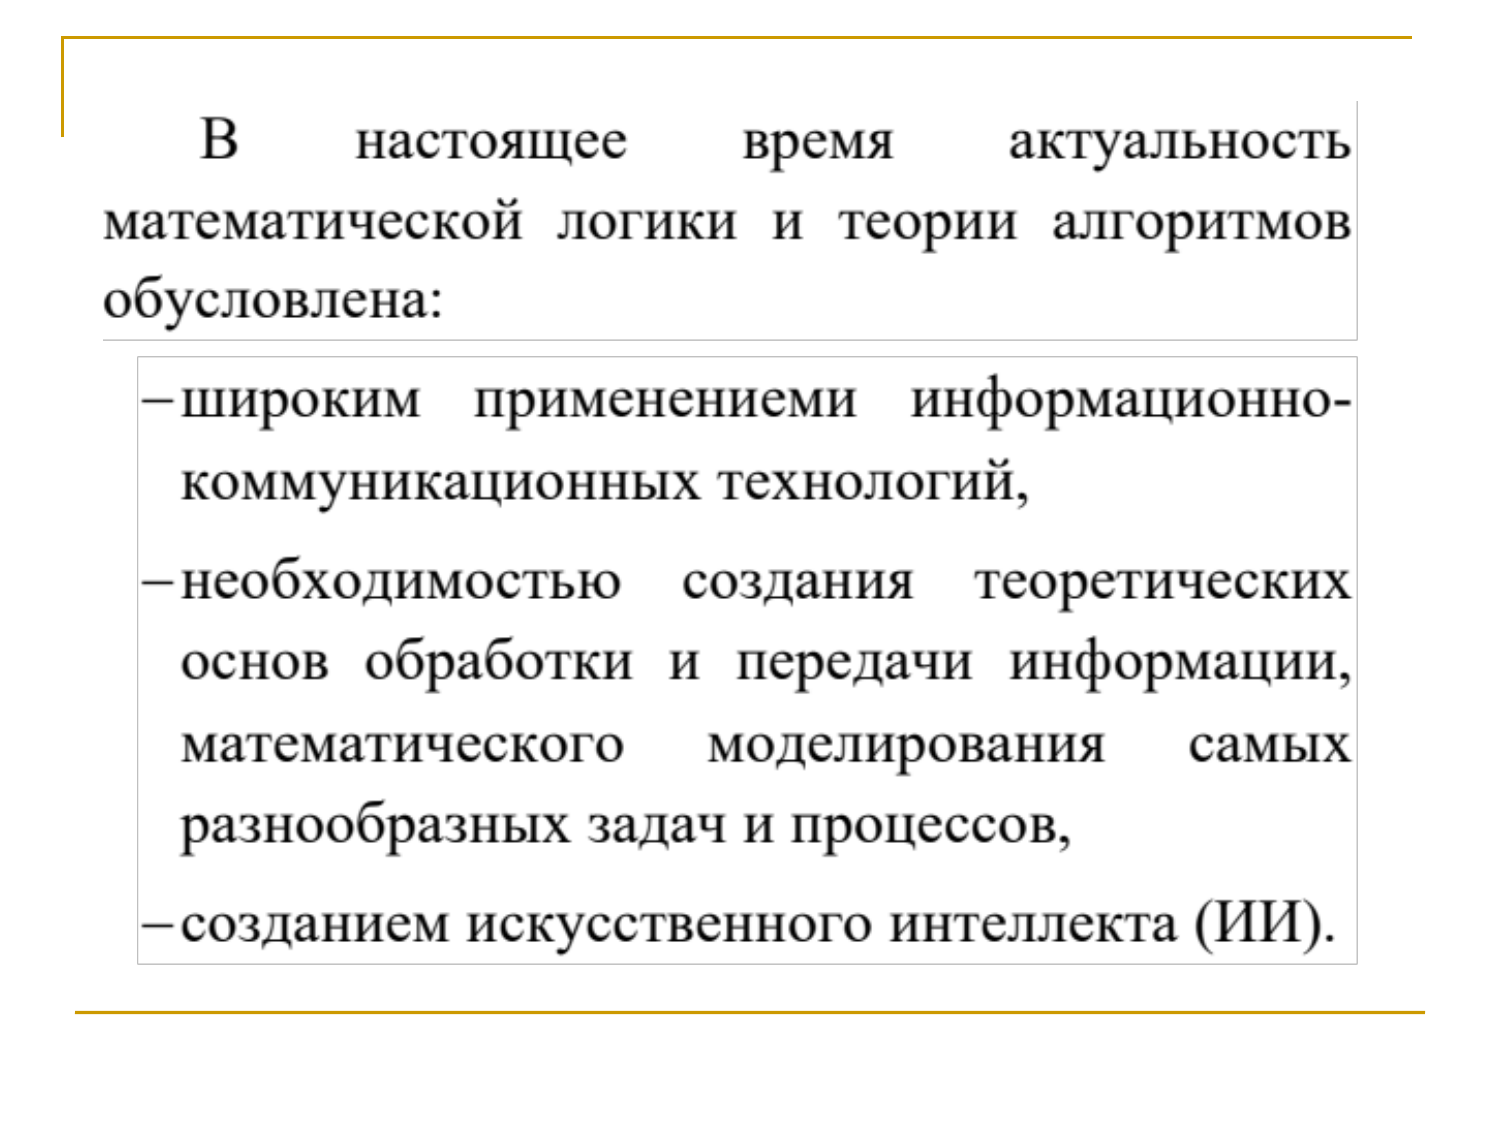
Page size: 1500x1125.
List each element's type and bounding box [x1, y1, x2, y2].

text_box [102, 101, 1423, 1034]
